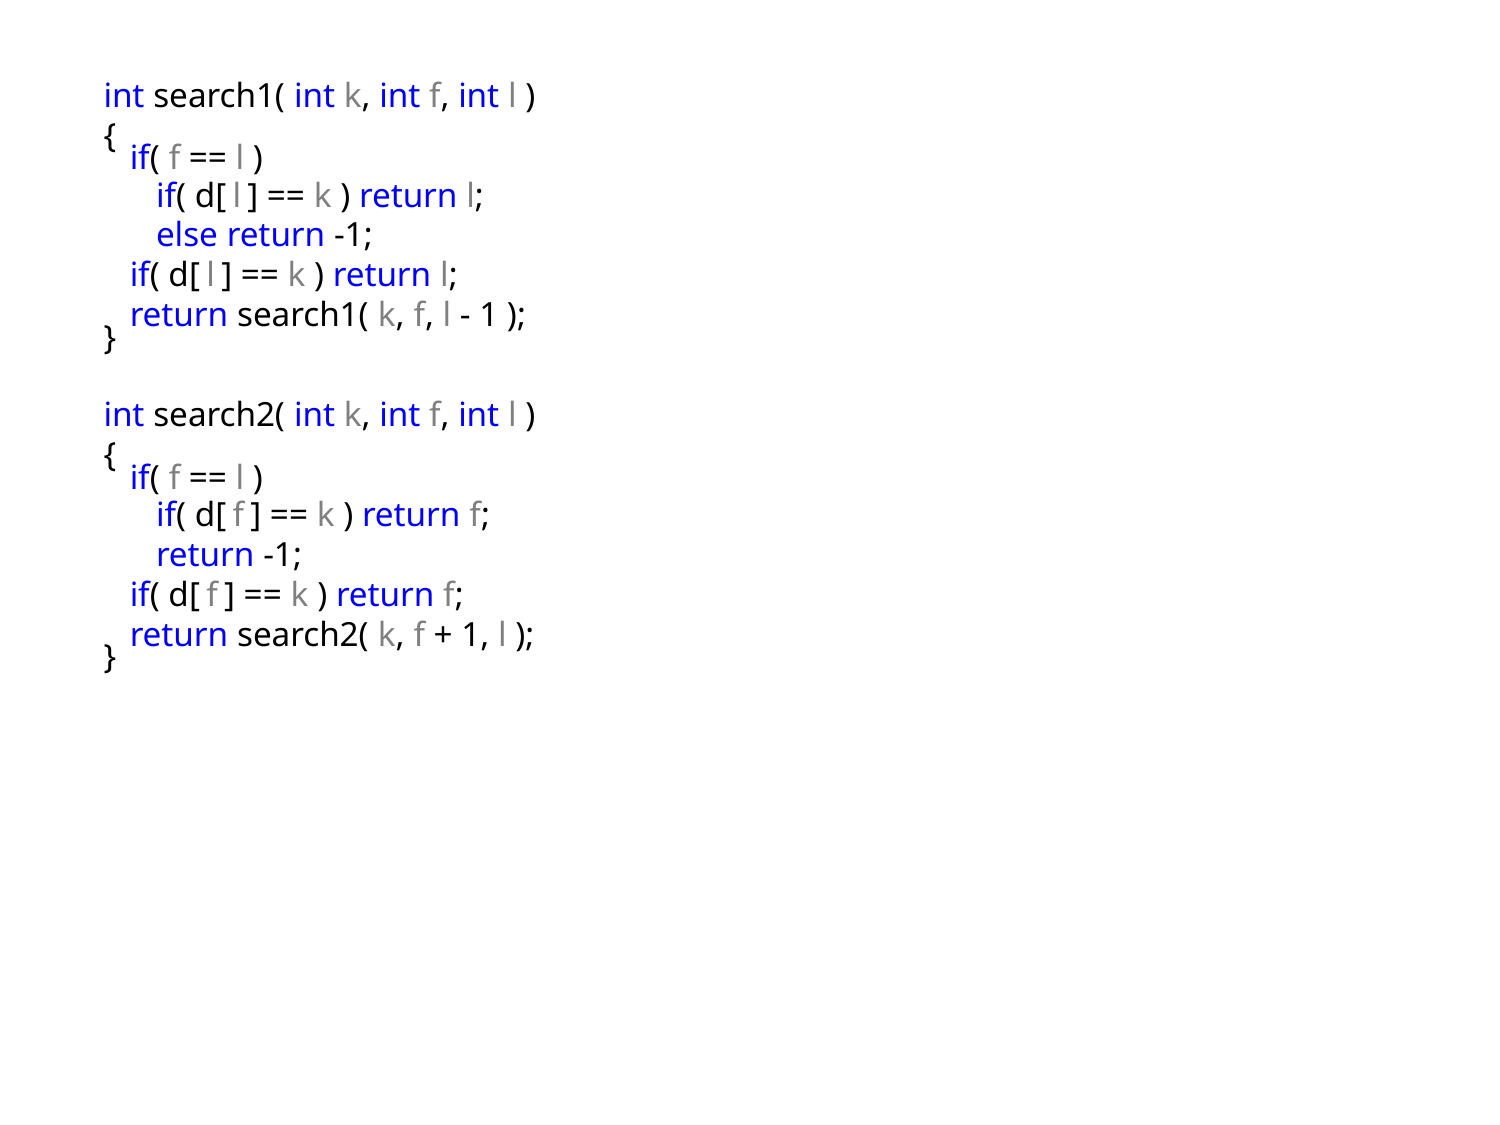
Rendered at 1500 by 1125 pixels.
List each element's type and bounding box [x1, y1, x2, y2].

list [88, 66, 1412, 1083]
